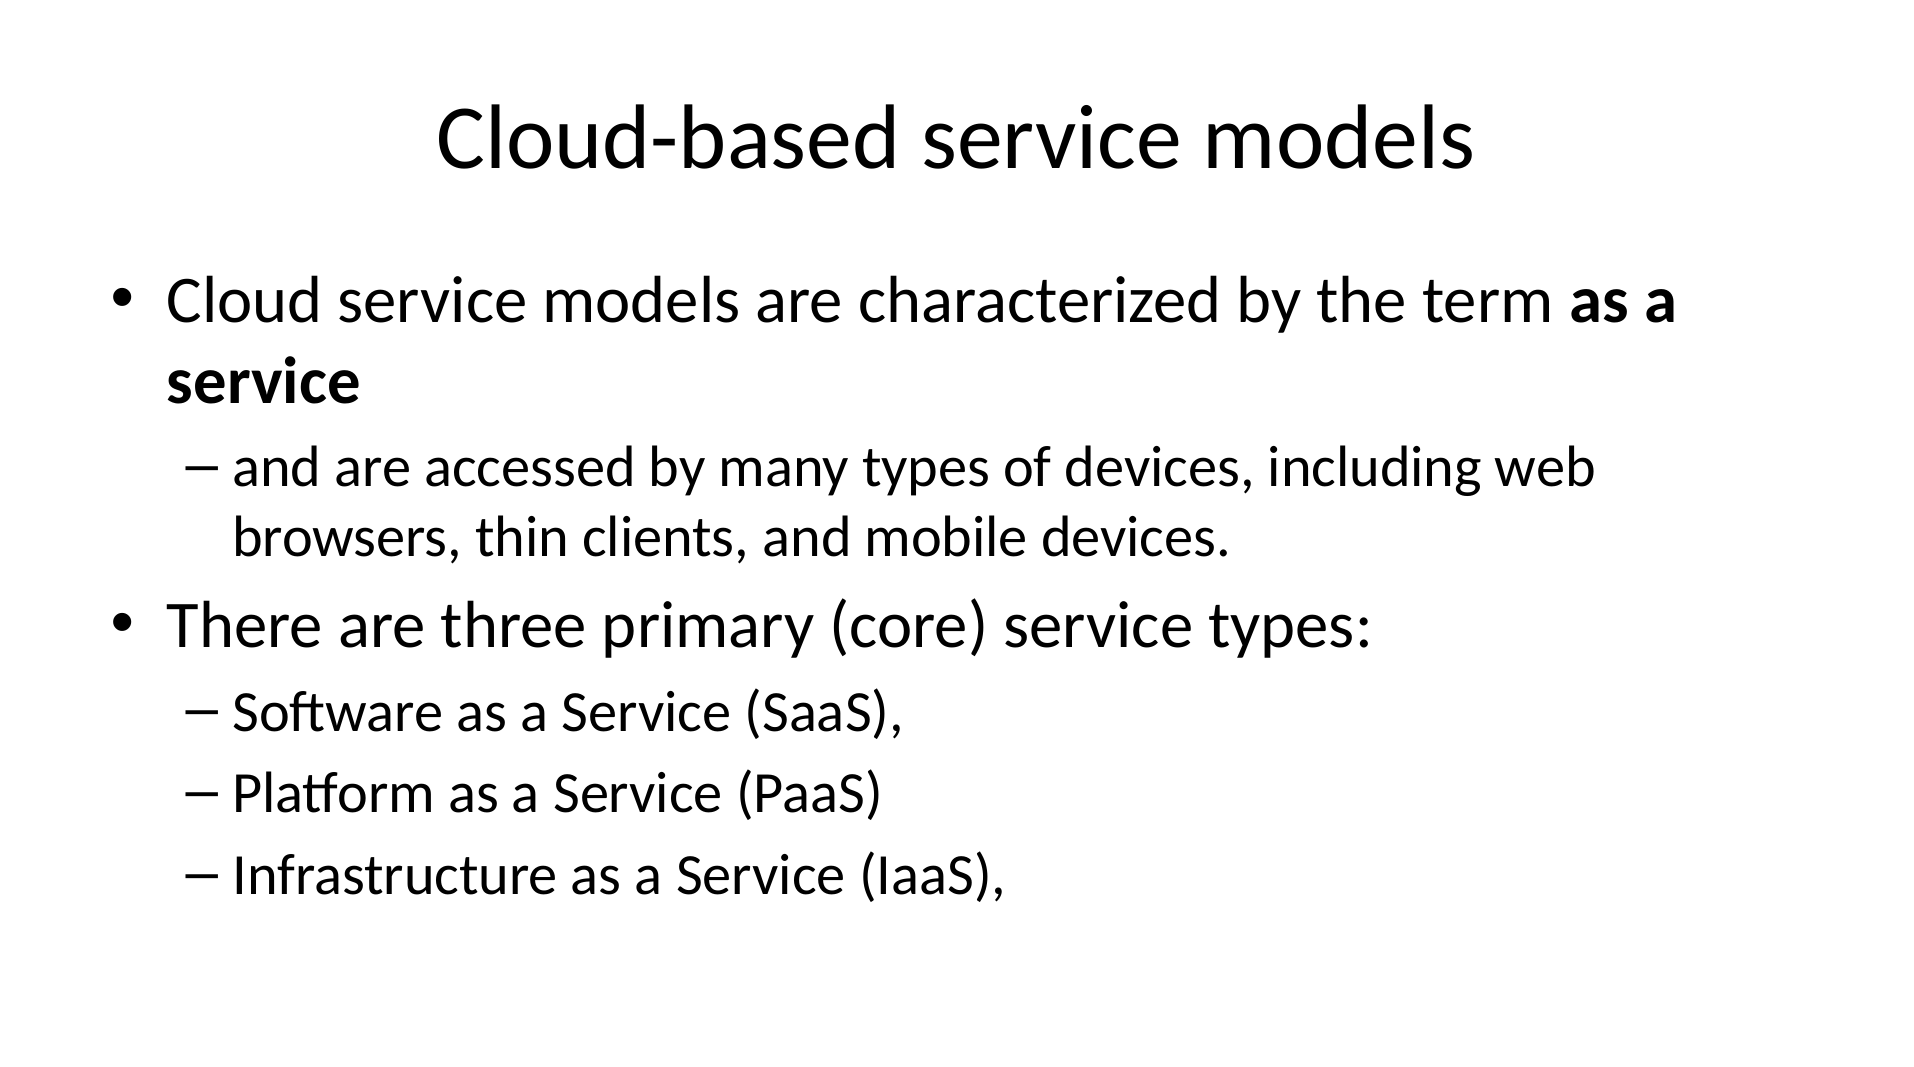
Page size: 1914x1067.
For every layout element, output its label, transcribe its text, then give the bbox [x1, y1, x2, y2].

title Cloud-based service models [95, 42, 1818, 221]
list Cloud service models are characterized by the term as a service and are accessed by many types of devices, including web browsers, thin clients, and mobile devices. There are three primary (core) service types: Software as a Service (SaaS), Platform as a Service (PaaS) Infrastructure as a Service (IaaS), [95, 248, 1818, 953]
